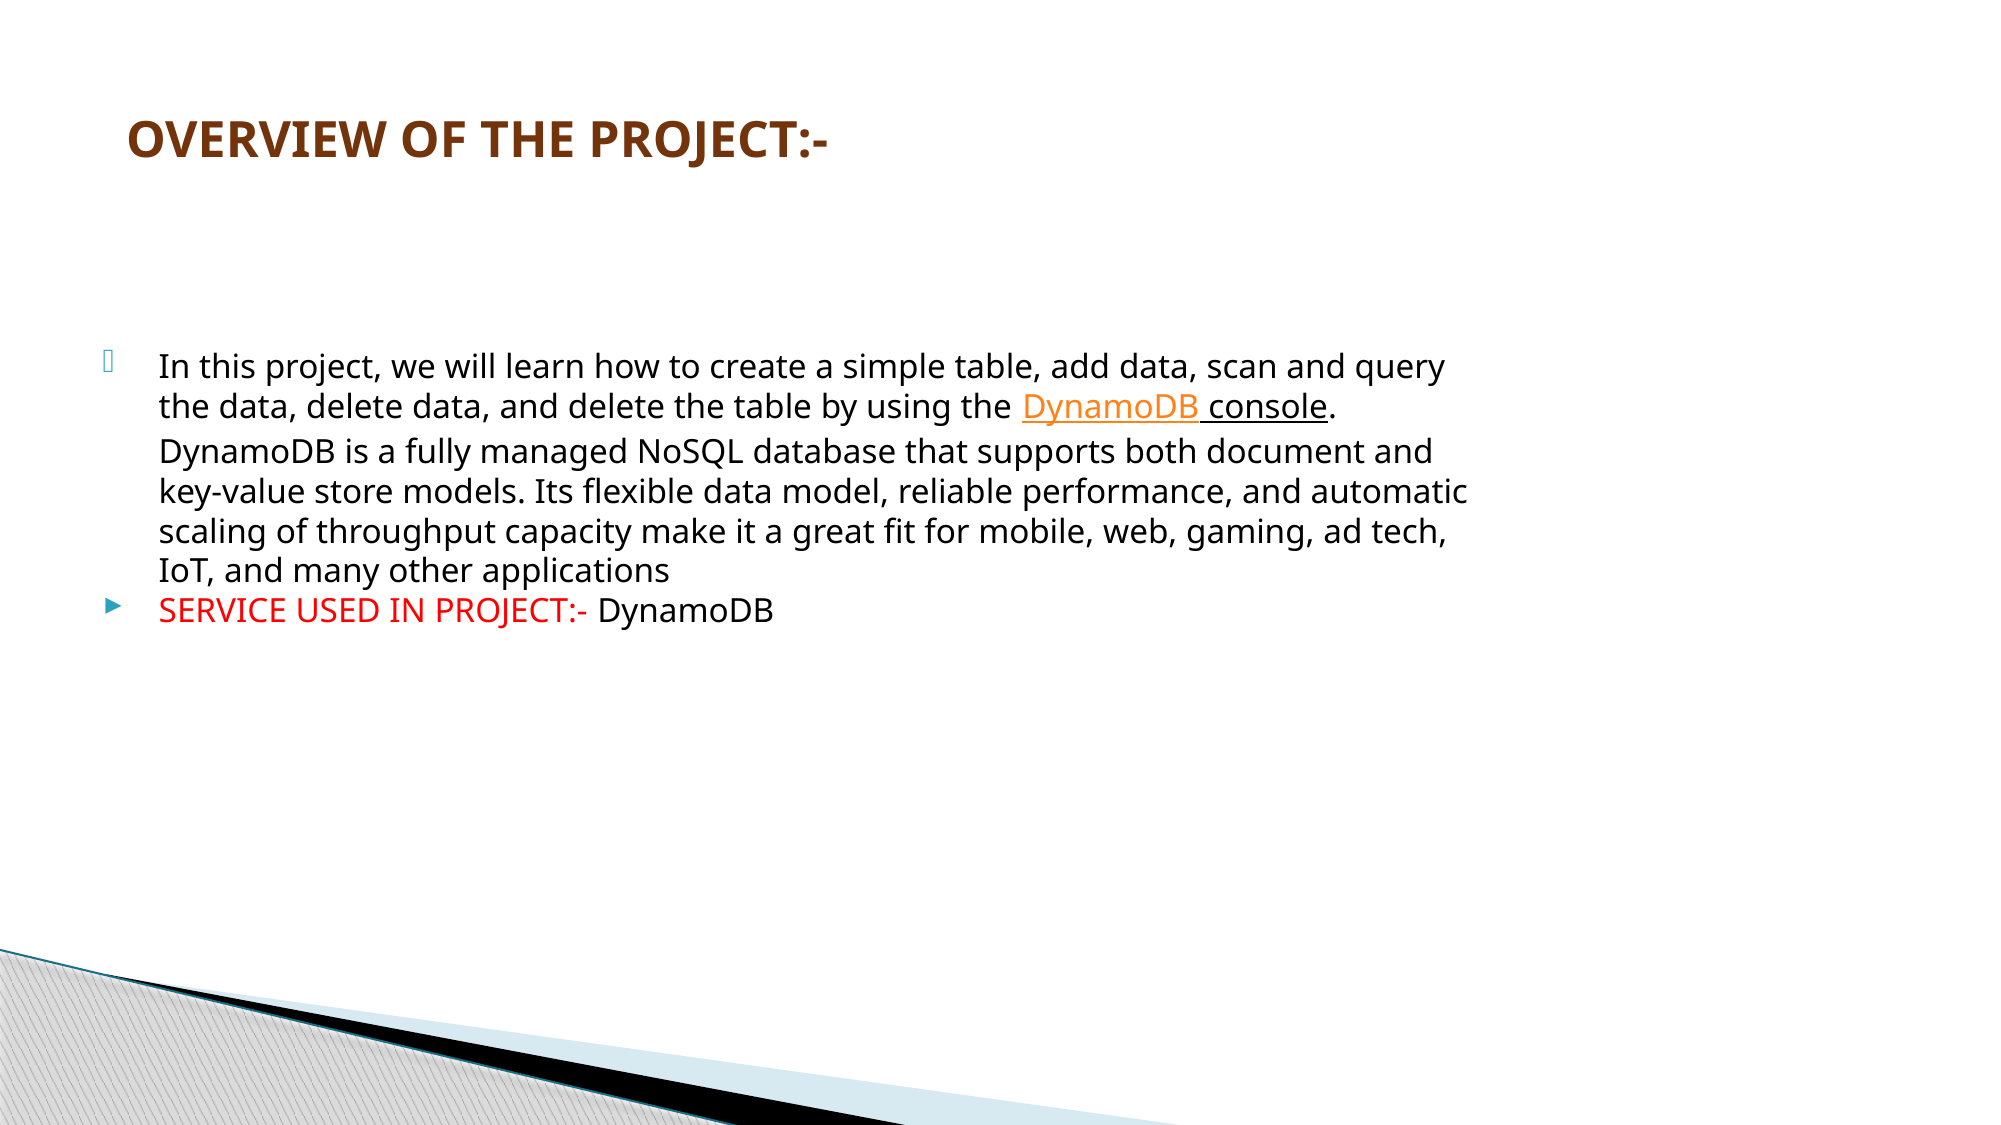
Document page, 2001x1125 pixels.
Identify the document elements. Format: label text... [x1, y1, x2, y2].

title OVERVIEW OF THE PROJECT:- [111, 99, 1522, 247]
list In this project, we will learn how to create a simple table, add data, scan and query the data, delete data, and delete the table by using the DynamoDB console. DynamoDB is a fully managed NoSQL database that supports both document and key-value store models. Its flexible data model, reliable performance, and automatic scaling of throughput capacity make it a great fit for mobile, web, gaming, ad tech, IoT, and many other applications SERVICE USED IN PROJECT:- DynamoDB [87, 337, 1501, 771]
